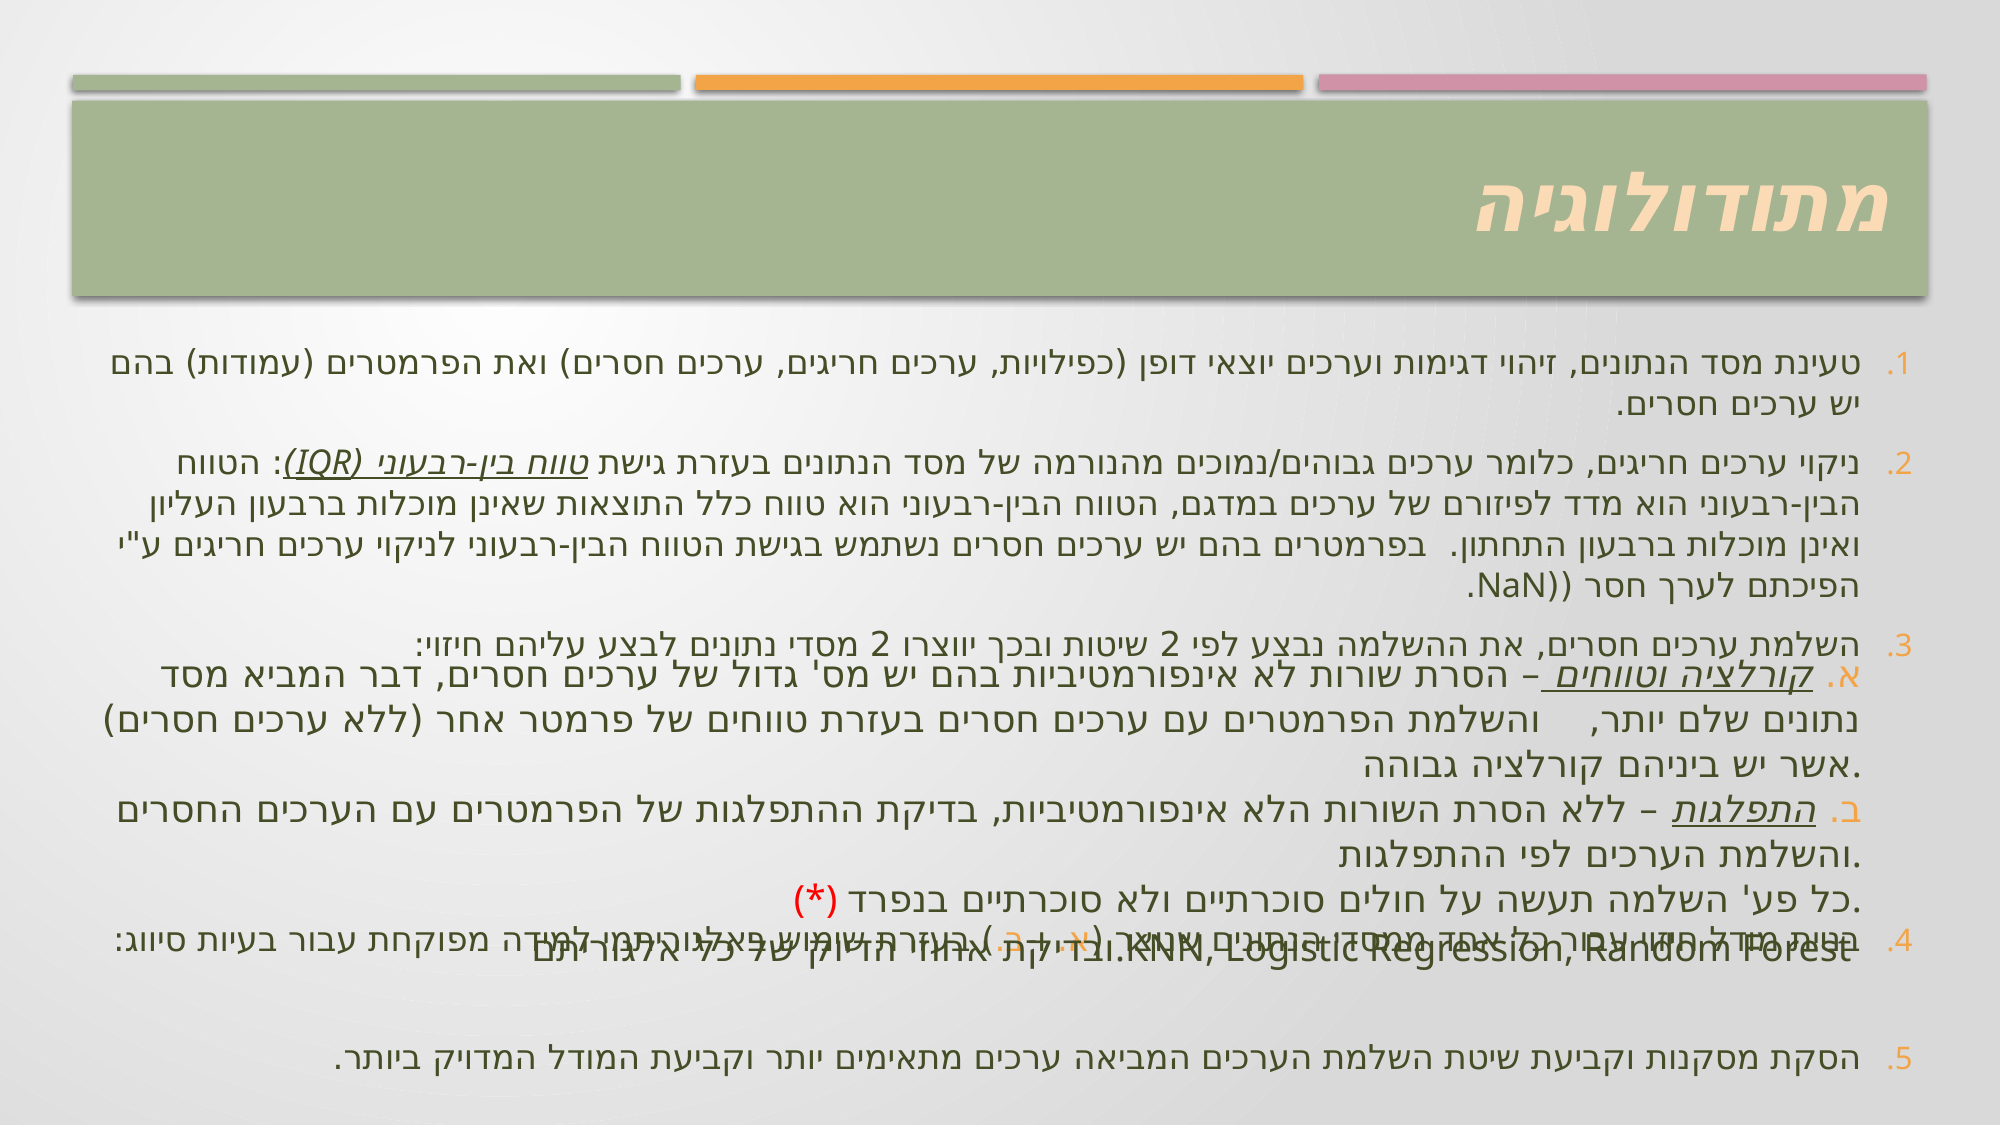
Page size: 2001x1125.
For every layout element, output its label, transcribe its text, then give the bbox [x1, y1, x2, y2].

title מתודולוגיה [95, 115, 1905, 282]
list טעינת מסד הנתונים, זיהוי דגימות וערכים יוצאי דופן (כפילויות, ערכים חריגים, ערכים חסרים) ואת הפרמטרים (עמודות) בהם יש ערכים חסרים. ניקוי ערכים חריגים, כלומר ערכים גבוהים/נמוכים מהנורמה של מסד הנתונים בעזרת גישת טווח בין-רבעוני (IQR): הטווח הבין-רבעוני הוא מדד לפיזורם של ערכים במדגם, הטווח הבין-רבעוני הוא טווח כלל התוצאות שאינן מוכלות ברבעון העליון ואינן מוכלות ברבעון התחתון. בפרמטרים בהם יש ערכים חסרים נשתמש בגישת הטווח הבין-רבעוני לניקוי ערכים חריגים ע"י הפיכתם לערך חסר ((NaN. השלמת ערכים חסרים, את ההשלמה נבצע לפי 2 שיטות ובכך יווצרו 2 מסדי נתונים לבצע עליהם חיזוי: בניית מודל חיזוי עבור כל אחד ממסדי הנתונים שנוצר (א. ו-ב.) בעזרת שימוש באלגוריתמי למידה מפוקחת עבור בעיות סיווג: הסקת מסקנות וקביעת שיטת השלמת הערכים המביאה ערכים מתאימים יותר וקביעת המודל המדויק ביותר. [72, 333, 1927, 1100]
text_box א. קורלציה וטווחים – הסרת שורות לא אינפורמטיביות בהם יש מס' גדול של ערכים חסרים, דבר המביא מסד נתונים שלם יותר, והשלמת הפרמטרים עם ערכים חסרים בעזרת טווחים של פרמטר אחר (ללא ערכים חסרים) אשר יש ביניהם קורלציה גבוהה. ב. התפלגות – ללא הסרת השורות הלא אינפורמטיביות, בדיקת ההתפלגות של הפרמטרים עם הערכים החסרים והשלמת הערכים לפי ההתפלגות. (*) כל פע' השלמה תעשה על חולים סוכרתיים ולא סוכרתיים בנפרד. [85, 642, 1877, 928]
text_box ובדיקת אחוזי הדיוק של כל אלגוריתם.KNN, Logistic Regression, Random Forest [95, 917, 1867, 977]
